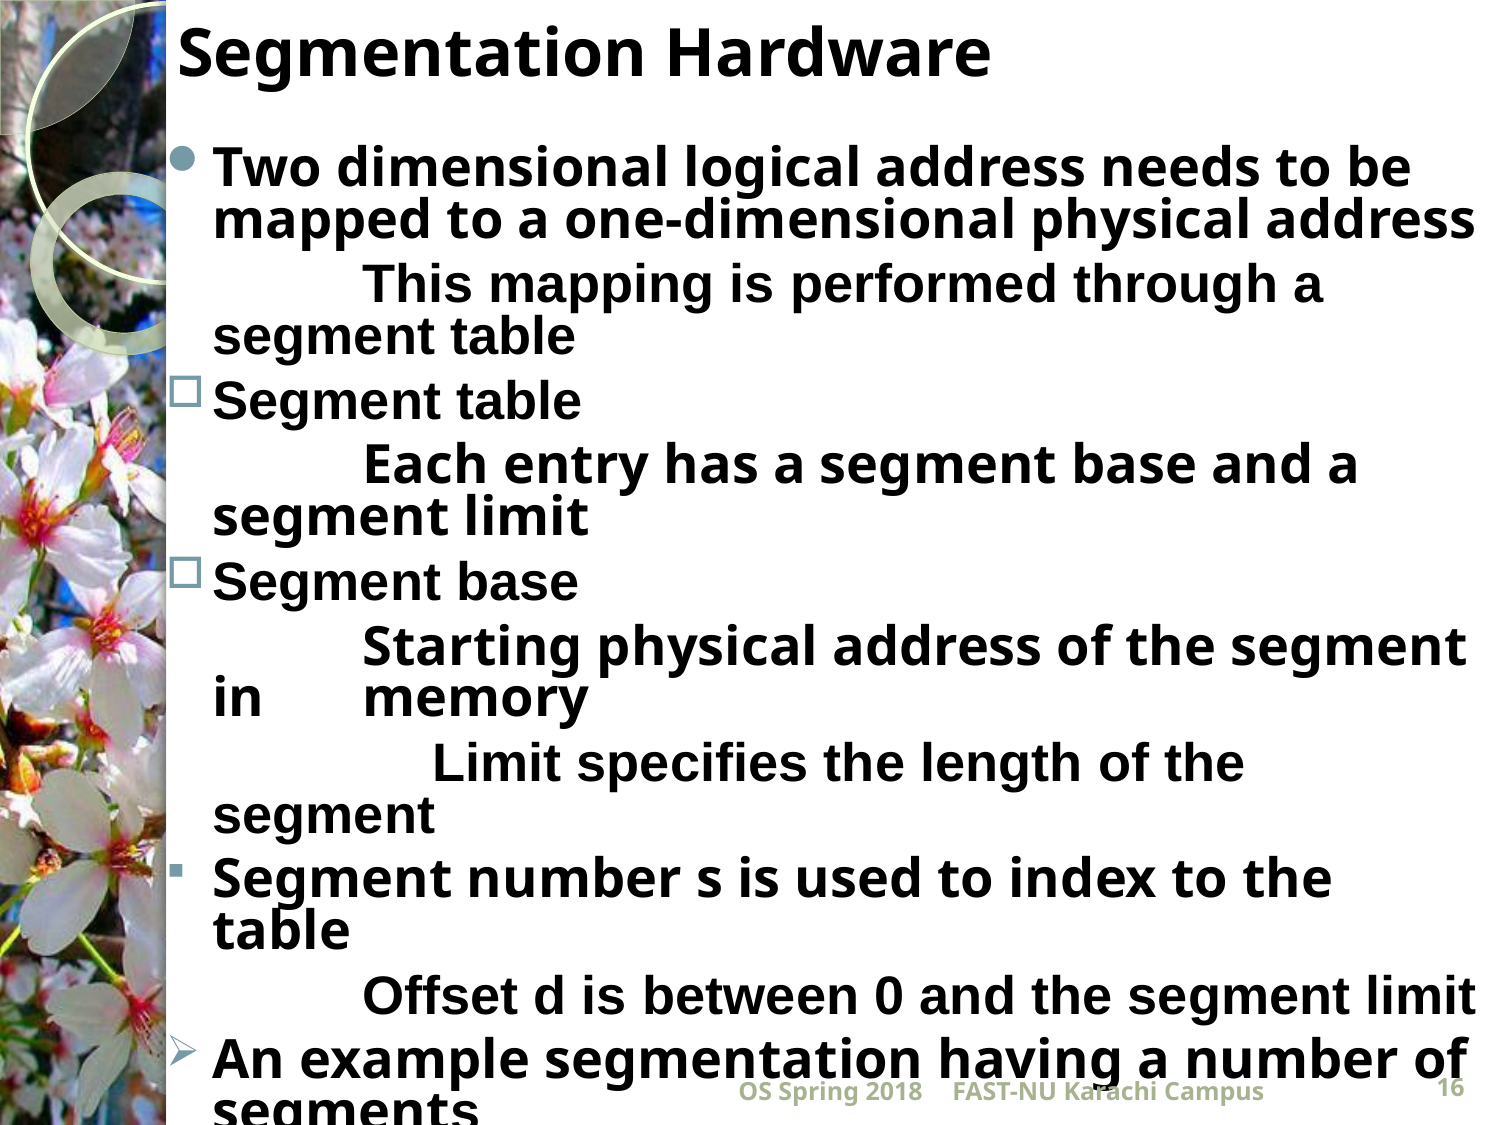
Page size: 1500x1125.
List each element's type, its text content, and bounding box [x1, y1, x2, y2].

picture [136, 0, 162, 4]
list Two dimensional logical address needs to be mapped to a one-dimensional physical address This mapping is performed through a segment table Segment table Each entry has a segment base and a segment limit Segment base Starting physical address of the segment in memory Limit specifies the length of the segment Segment number s is used to index to the table Offset d is between 0 and the segment limit An example segmentation having a number of segments [137, 137, 1500, 1051]
slide_number 16 [1413, 1034, 1488, 1113]
picture [0, 134, 166, 1125]
slide_number OS Spring 2018 [587, 1034, 937, 1113]
picture [62, 195, 137, 276]
footer FAST-NU Karachi Campus [937, 1034, 1413, 1113]
title Segmentation Hardware [162, 0, 1500, 100]
picture [53, 241, 137, 332]
picture [32, 13, 160, 207]
